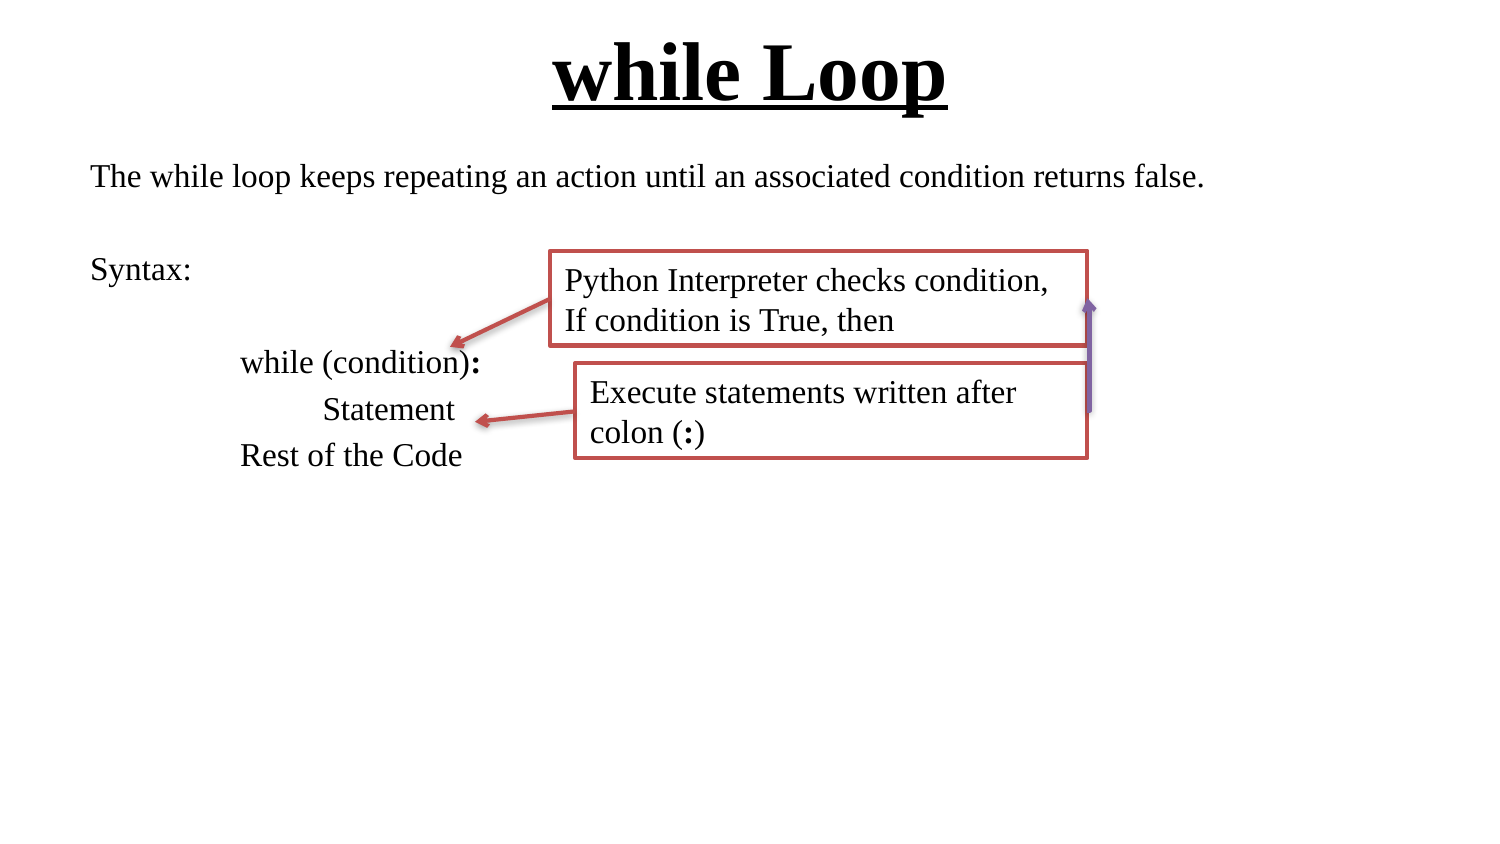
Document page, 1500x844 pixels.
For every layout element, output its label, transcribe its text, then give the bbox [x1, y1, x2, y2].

title while Loop [75, 0, 1425, 138]
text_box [449, 298, 551, 348]
text_box Execute statements written after colon (:) [573, 361, 1089, 460]
list The while loop keeps repeating an action until an associated condition returns false. Syntax: while (condition): Statement Rest of the Code [75, 146, 1425, 792]
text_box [474, 411, 576, 423]
text_box Python Interpreter checks condition, If condition is True, then [548, 249, 1089, 348]
